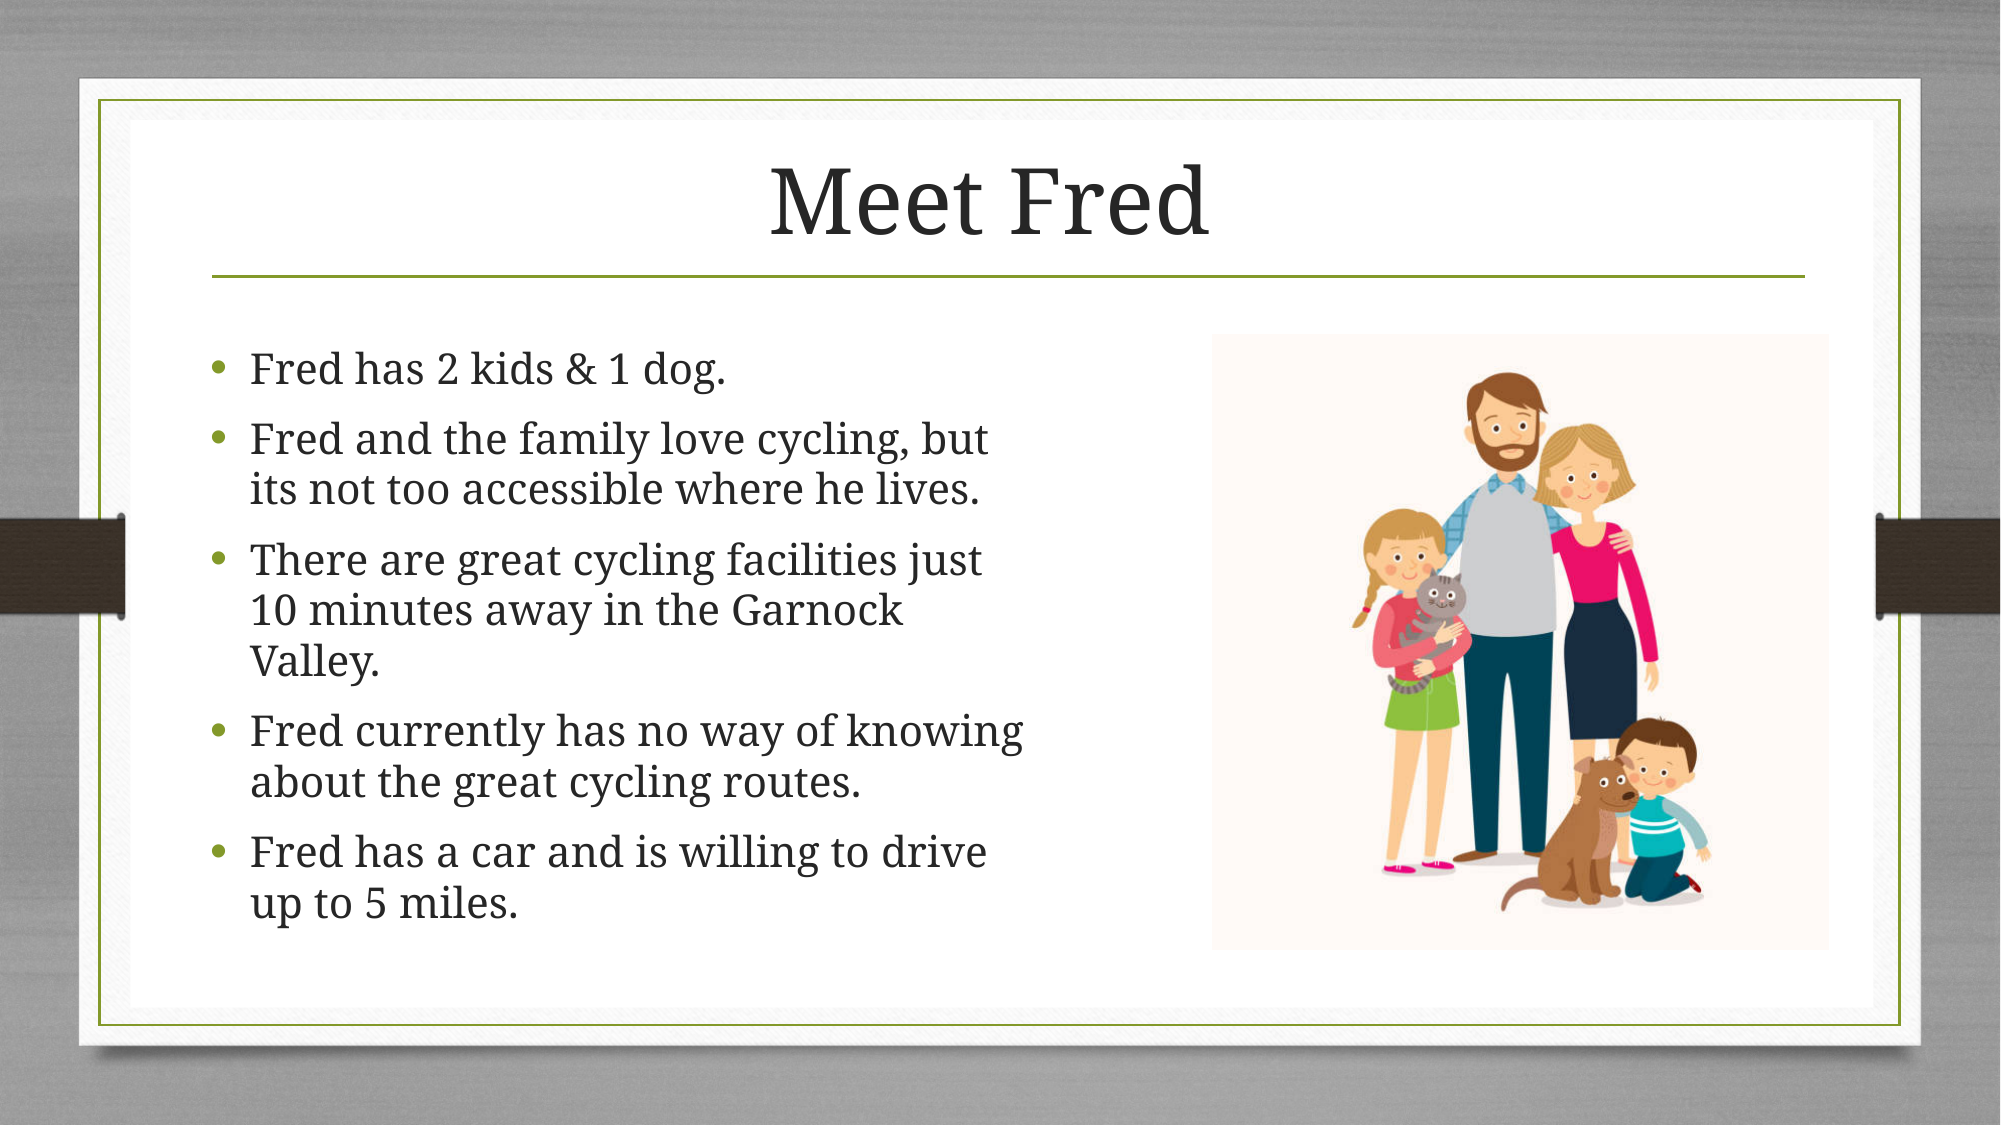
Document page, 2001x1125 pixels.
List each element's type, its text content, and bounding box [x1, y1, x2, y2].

picture [0, 0, 2001, 1125]
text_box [130, 119, 1874, 1008]
title Meet Fred [214, 91, 1790, 119]
